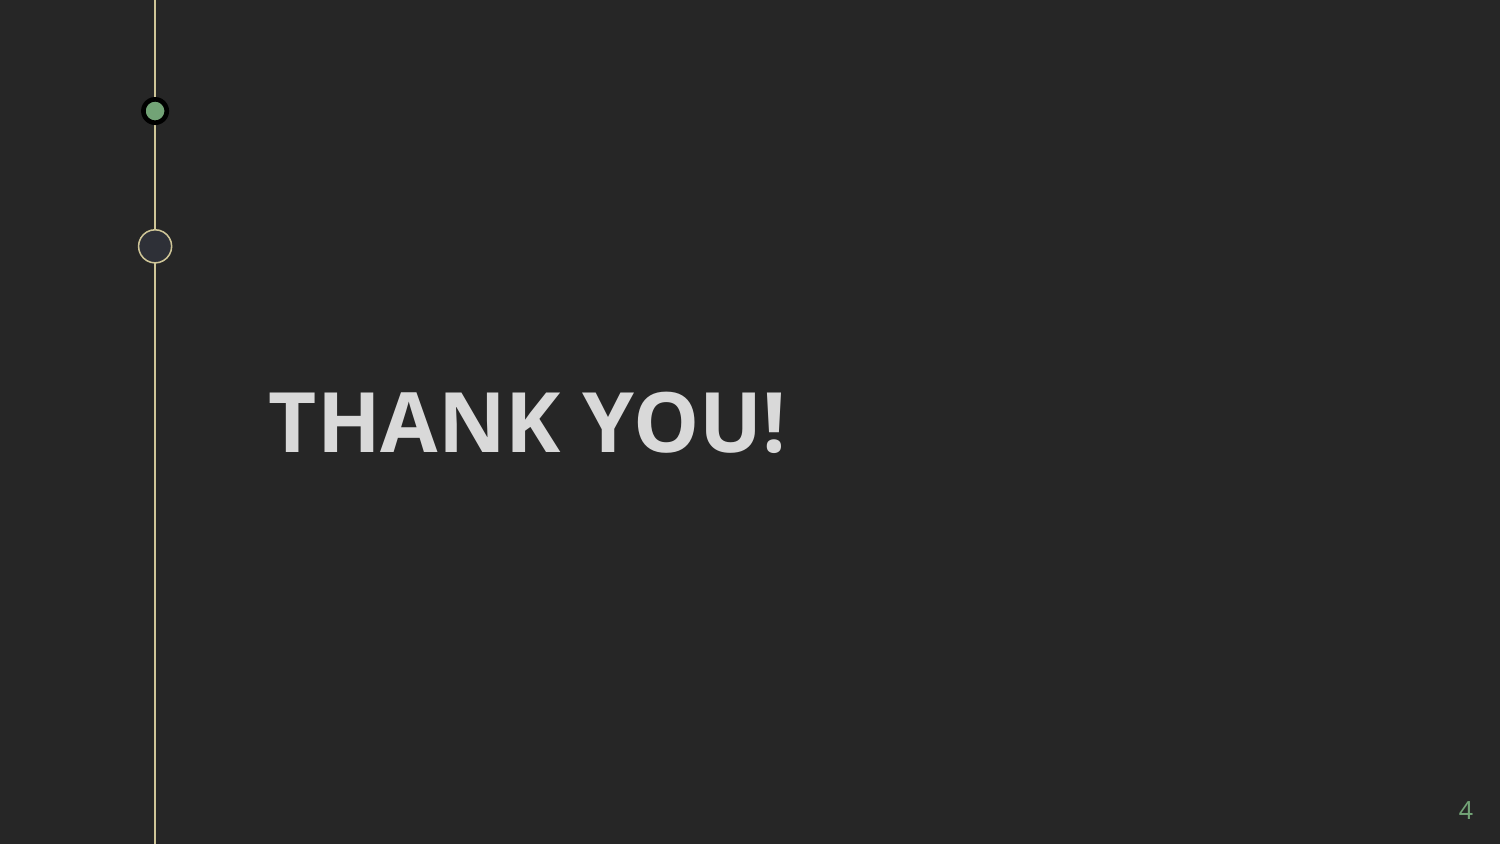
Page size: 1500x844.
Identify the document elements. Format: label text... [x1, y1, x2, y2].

slide_number 4 [1398, 779, 1489, 832]
title THANK YOU! [254, 293, 1349, 485]
